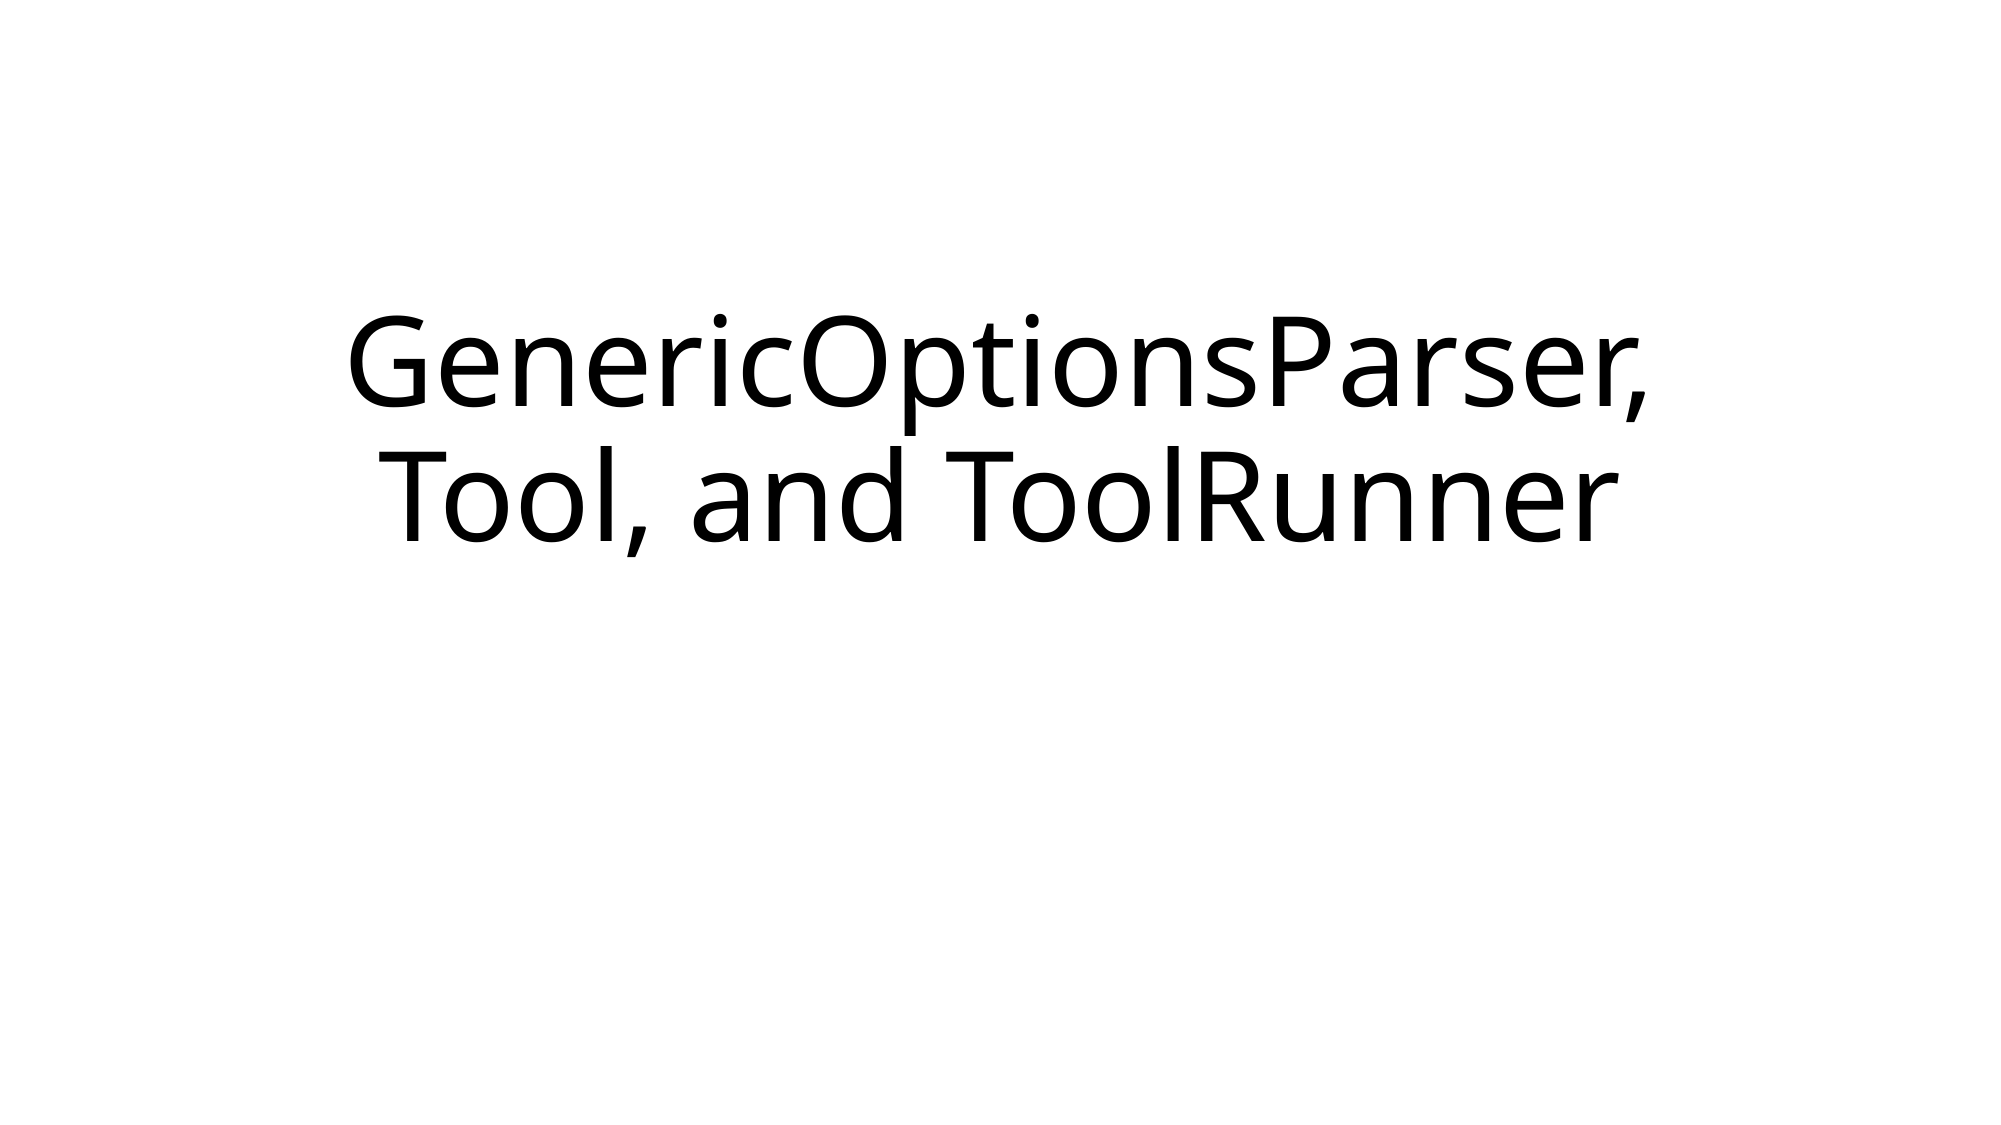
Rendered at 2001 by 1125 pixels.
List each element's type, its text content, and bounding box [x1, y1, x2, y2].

title GenericOptionsParser, Tool, and ToolRunner [249, 184, 1750, 576]
